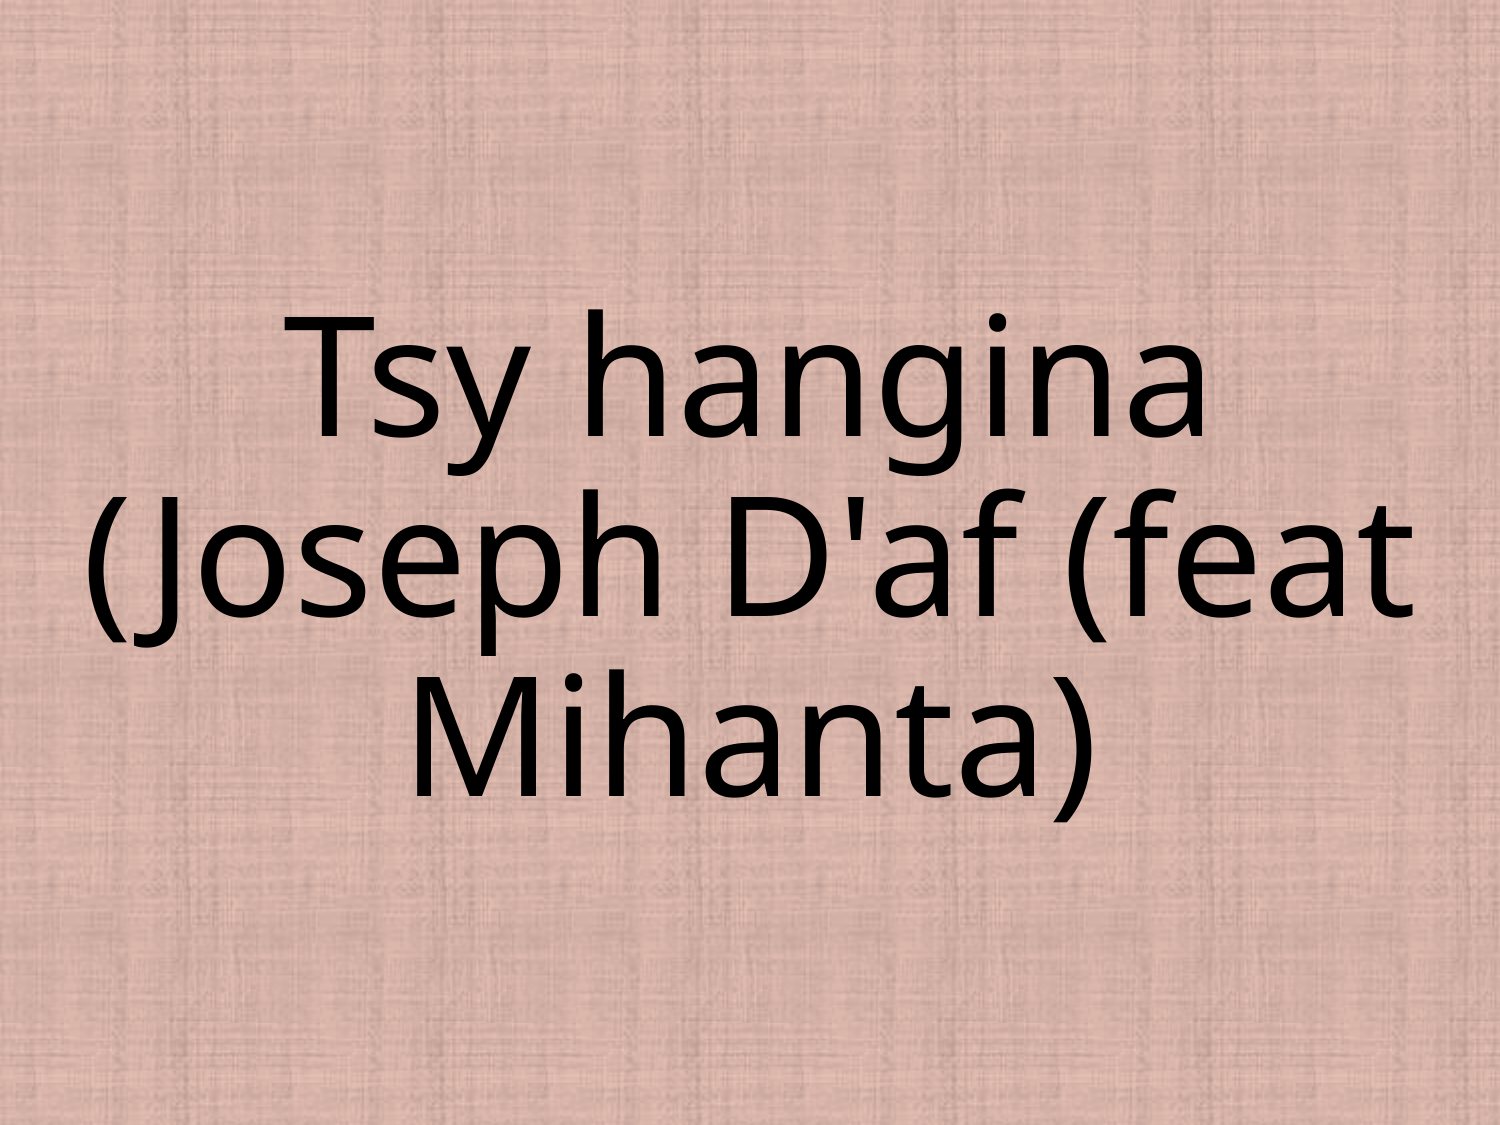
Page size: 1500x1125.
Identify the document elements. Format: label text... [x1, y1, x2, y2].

title Tsy hangina (Joseph D'af (feat Mihanta) [0, 0, 1500, 1125]
